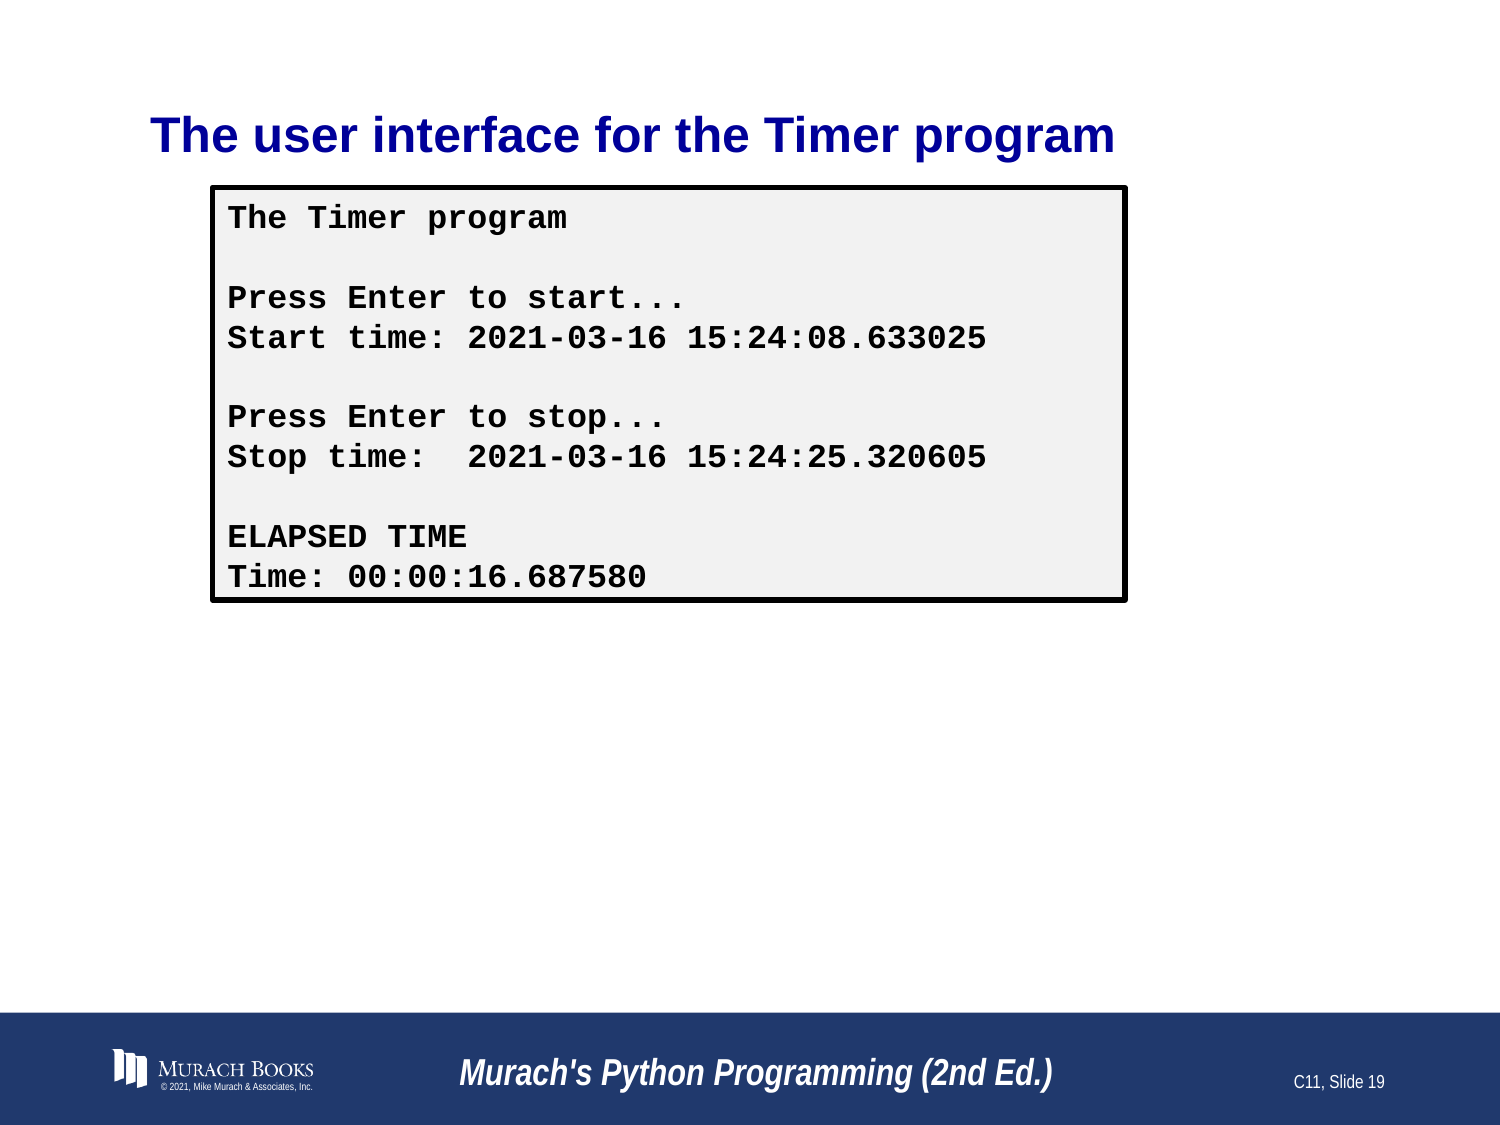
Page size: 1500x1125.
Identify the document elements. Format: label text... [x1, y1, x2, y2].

title The user interface for the Timer program [150, 102, 1350, 164]
list The Timer program Press Enter to start... Start time: 2021-03-16 15:24:08.633025 Press Enter to stop... Stop time: 2021-03-16 15:24:25.320605 ELAPSED TIME Time: 00:00:16.687580 [210, 185, 1128, 603]
slide_number Murach's Python Programming (2nd Ed.) [463, 1025, 1075, 1100]
footer © 2021, Mike Murach & Associates, Inc. [12, 1025, 463, 1100]
slide_number C11, Slide 19 [1087, 1025, 1400, 1100]
